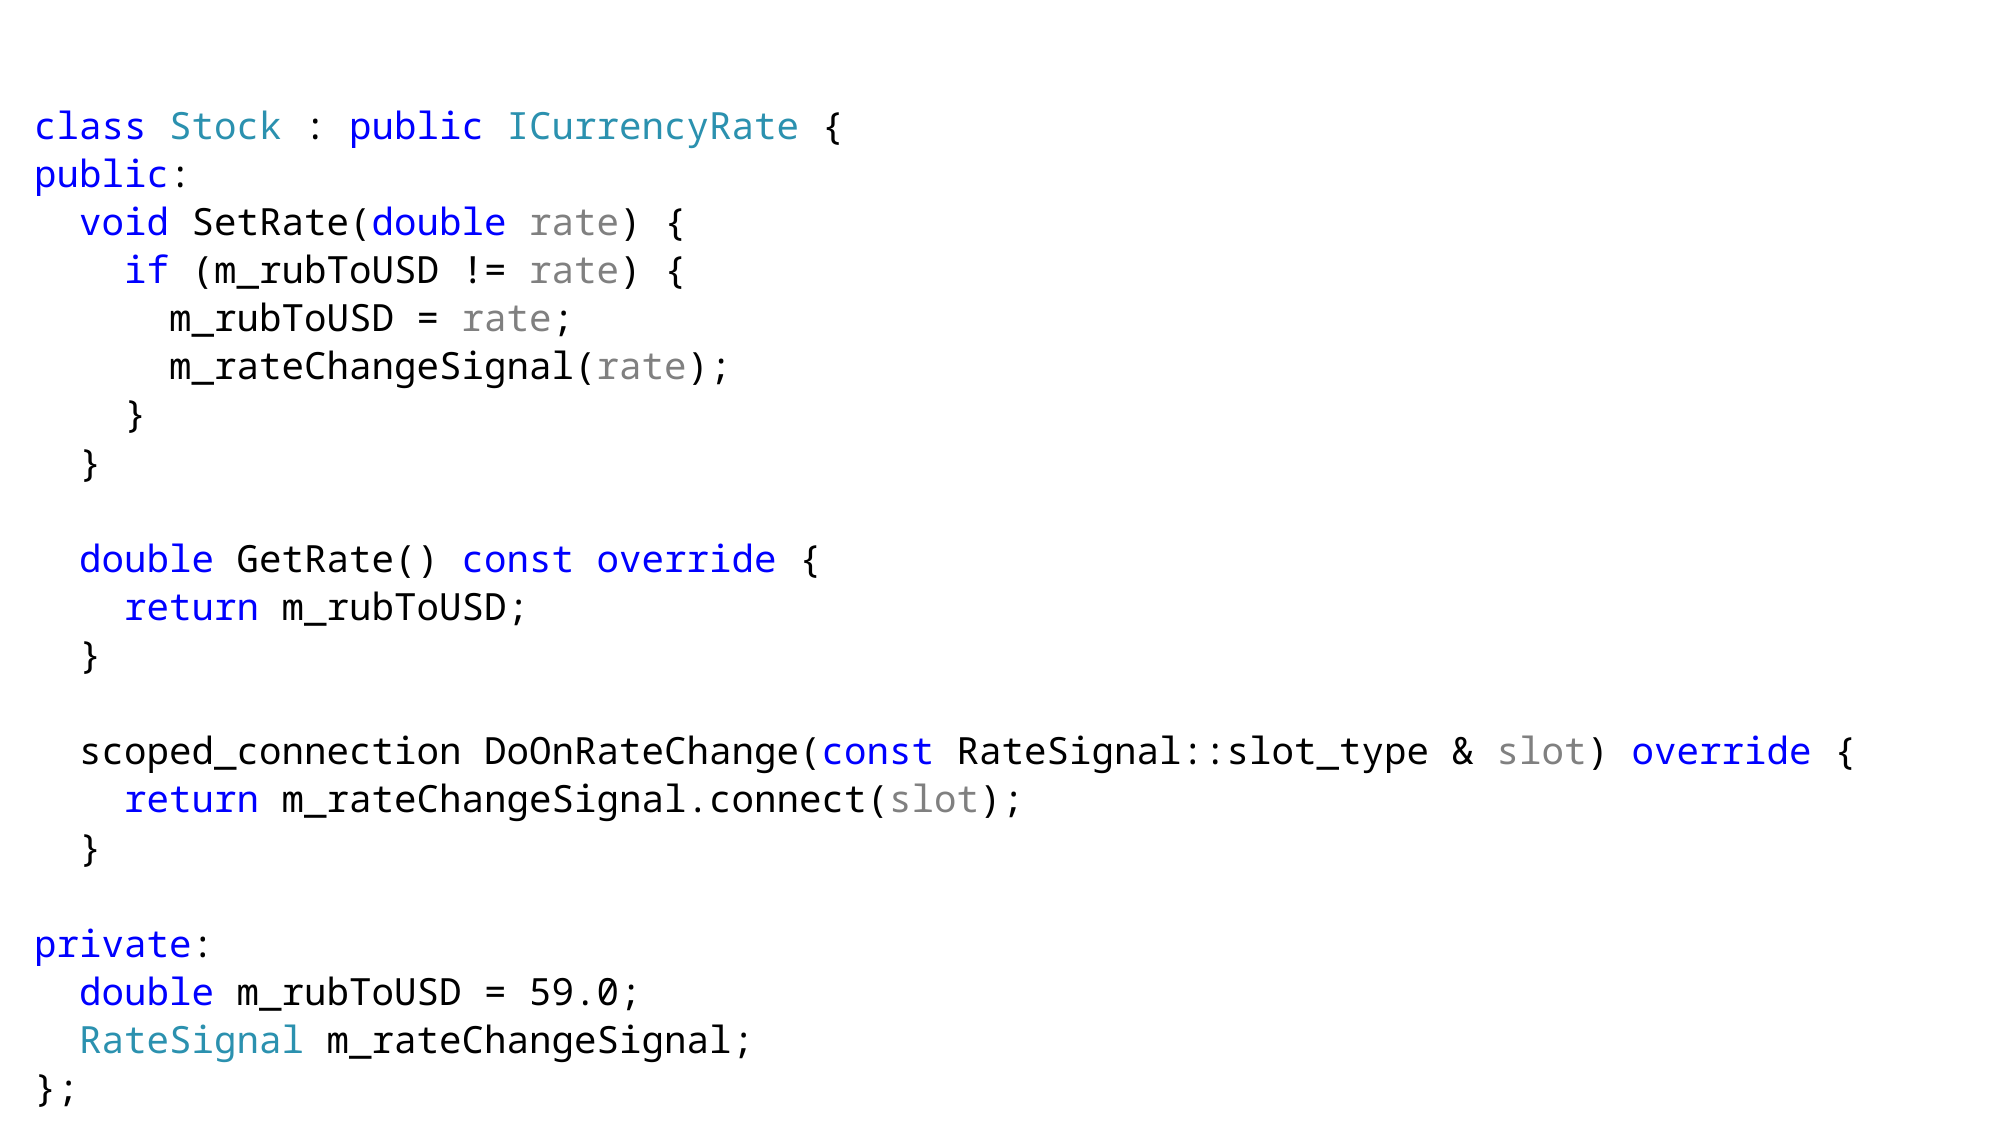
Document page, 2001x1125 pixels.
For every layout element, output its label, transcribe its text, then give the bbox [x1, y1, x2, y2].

text_box class Stock : public ICurrencyRate { public: void SetRate(double rate) { if (m_rubToUSD != rate) { m_rubToUSD = rate; m_rateChangeSignal(rate); } } double GetRate() const override { return m_rubToUSD; } scoped_connection DoOnRateChange(const RateSignal::slot_type & slot) override { return m_rateChangeSignal.connect(slot); } private: double m_rubToUSD = 59.0; RateSignal m_rateChangeSignal; }; [19, 91, 1945, 1117]
